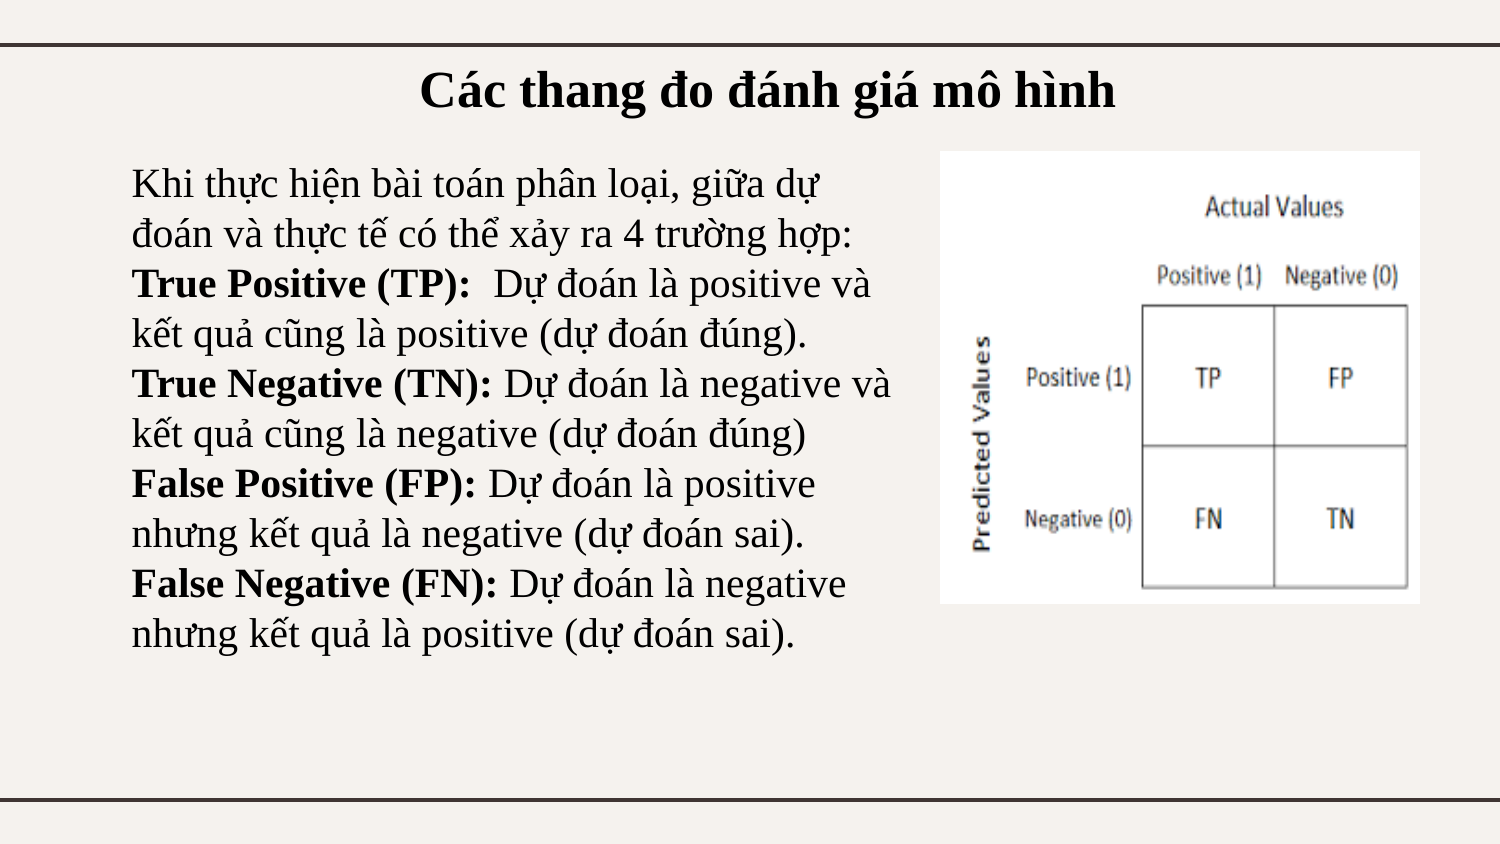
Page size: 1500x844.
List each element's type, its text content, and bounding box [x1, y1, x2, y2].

text_box Khi thực hiện bài toán phân loại, giữa dự đoán và thực tế có thể xảy ra 4 trường hợp: True Positive (TP): Dự đoán là positive và kết quả cũng là positive (dự đoán đúng). True Negative (TN): Dự đoán là negative và kết quả cũng là negative (dự đoán đúng) False Positive (FP): Dự đoán là positive nhưng kết quả là negative (dự đoán sai). False Negative (FN): Dự đoán là negative nhưng kết quả là positive (dự đoán sai). [116, 148, 926, 664]
title Các thang đo đánh giá mô hình [116, 40, 1420, 116]
picture [940, 151, 1421, 604]
